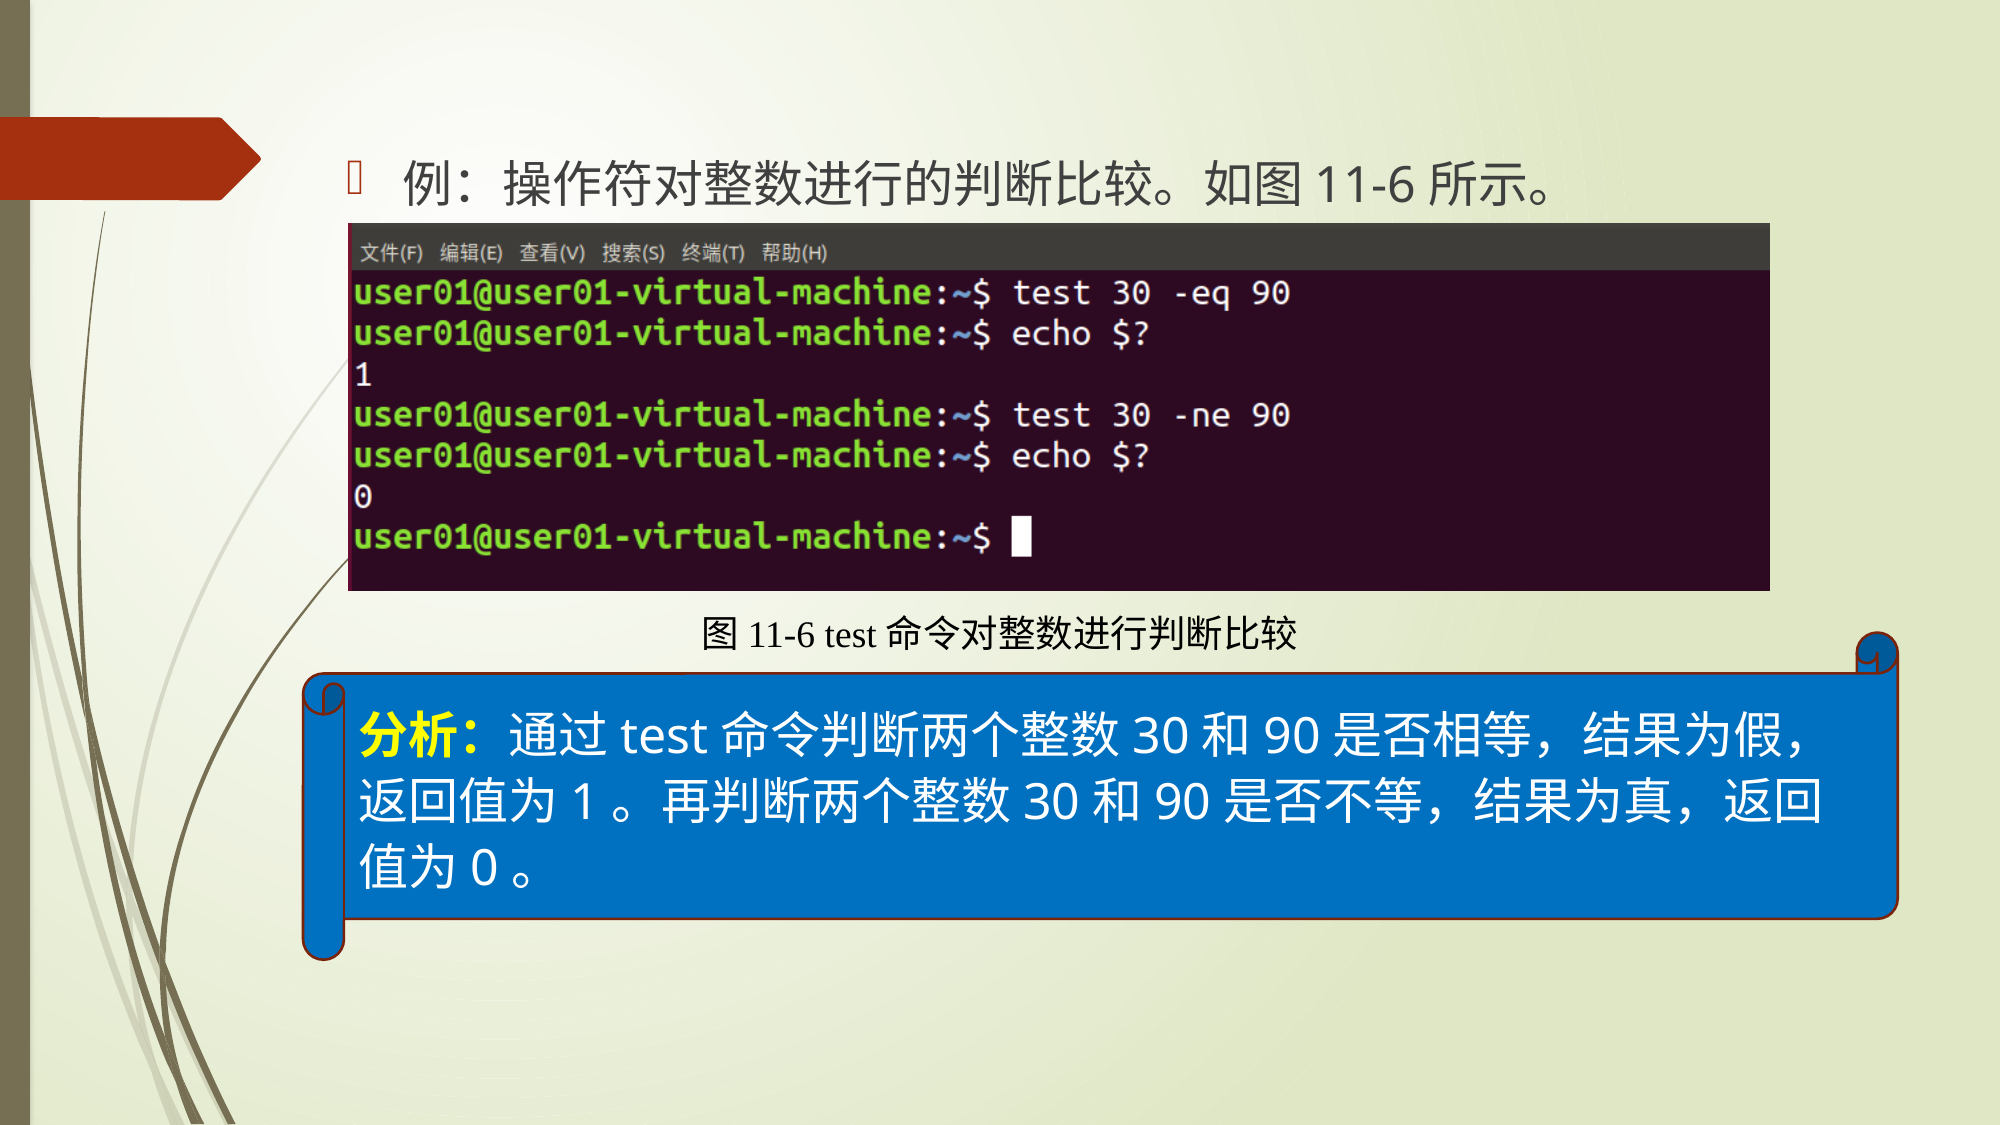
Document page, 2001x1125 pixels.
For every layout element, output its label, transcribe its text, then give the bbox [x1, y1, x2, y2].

text_box 分析：通过test命令判断两个整数30和90是否相等，结果为假，返回值为1。再判断两个整数30和90是否不等，结果为真，返回值为0。 [301, 631, 1900, 962]
list 例：操作符对整数进行的判断比较。如图11-6所示。 [331, 145, 1794, 246]
picture [348, 223, 1770, 592]
text_box 图11-6 test命令对整数进行判断比较 [686, 602, 1314, 662]
